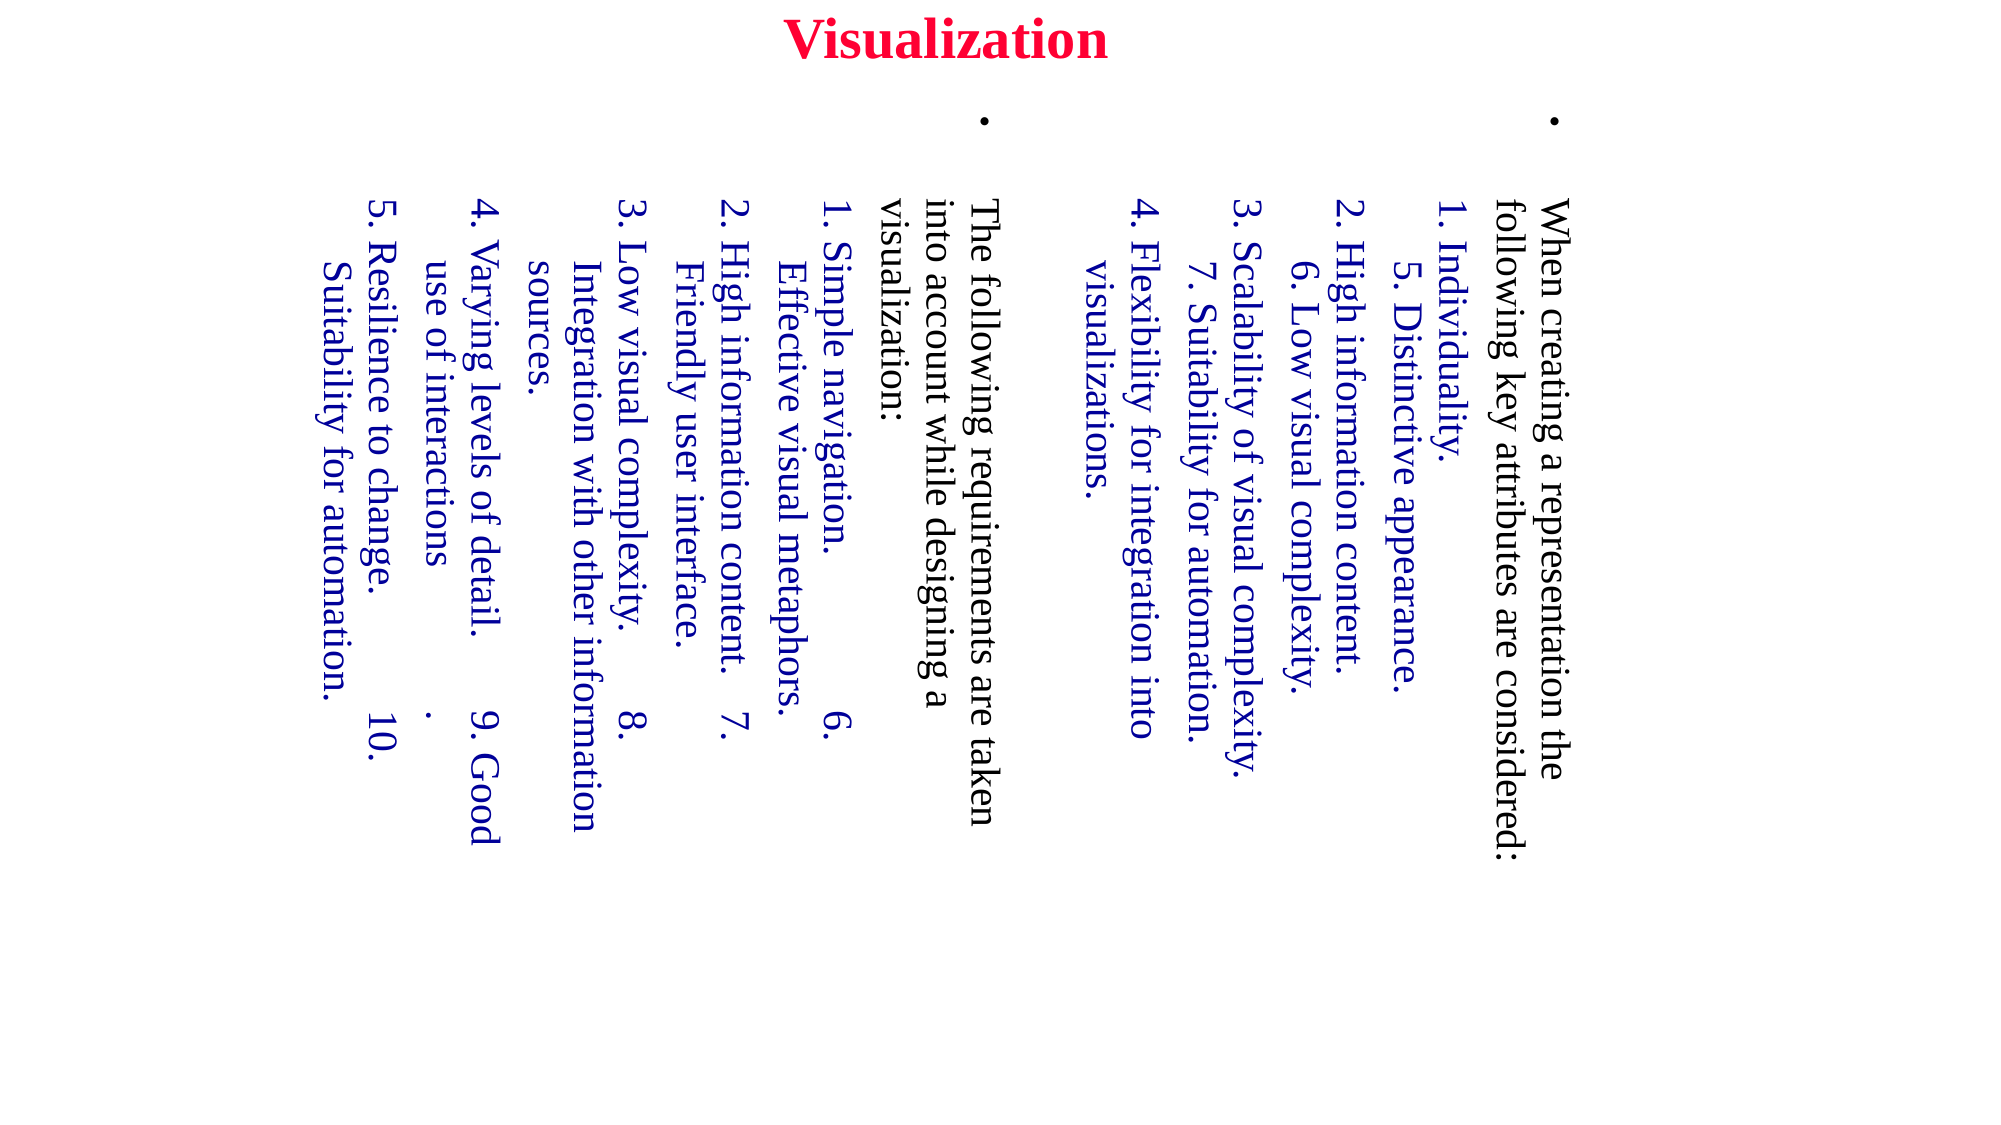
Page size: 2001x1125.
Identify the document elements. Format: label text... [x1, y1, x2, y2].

title Visualization [167, 0, 1725, 80]
list When creating a representation the following key attributes are considered: 1. Individuality. 5. Distinctive appearance. 2. High information content. 6. Low visual complexity. 3. Scalability of visual complexity. 7. Suitability for automation. 4. Flexibility for integration into visualizations. The following requirements are taken into account while designing a visualization: 1. Simple navigation. 6. Effective visual metaphors. 2. High information content. 7. Friendly user interface. 3. Low visual complexity. 8. Integration with other information sources. 4. Varying levels of detail. 9. Good use of interactions . 5. Resilience to change. 10. Suitability for automation. [249, 108, 1739, 903]
